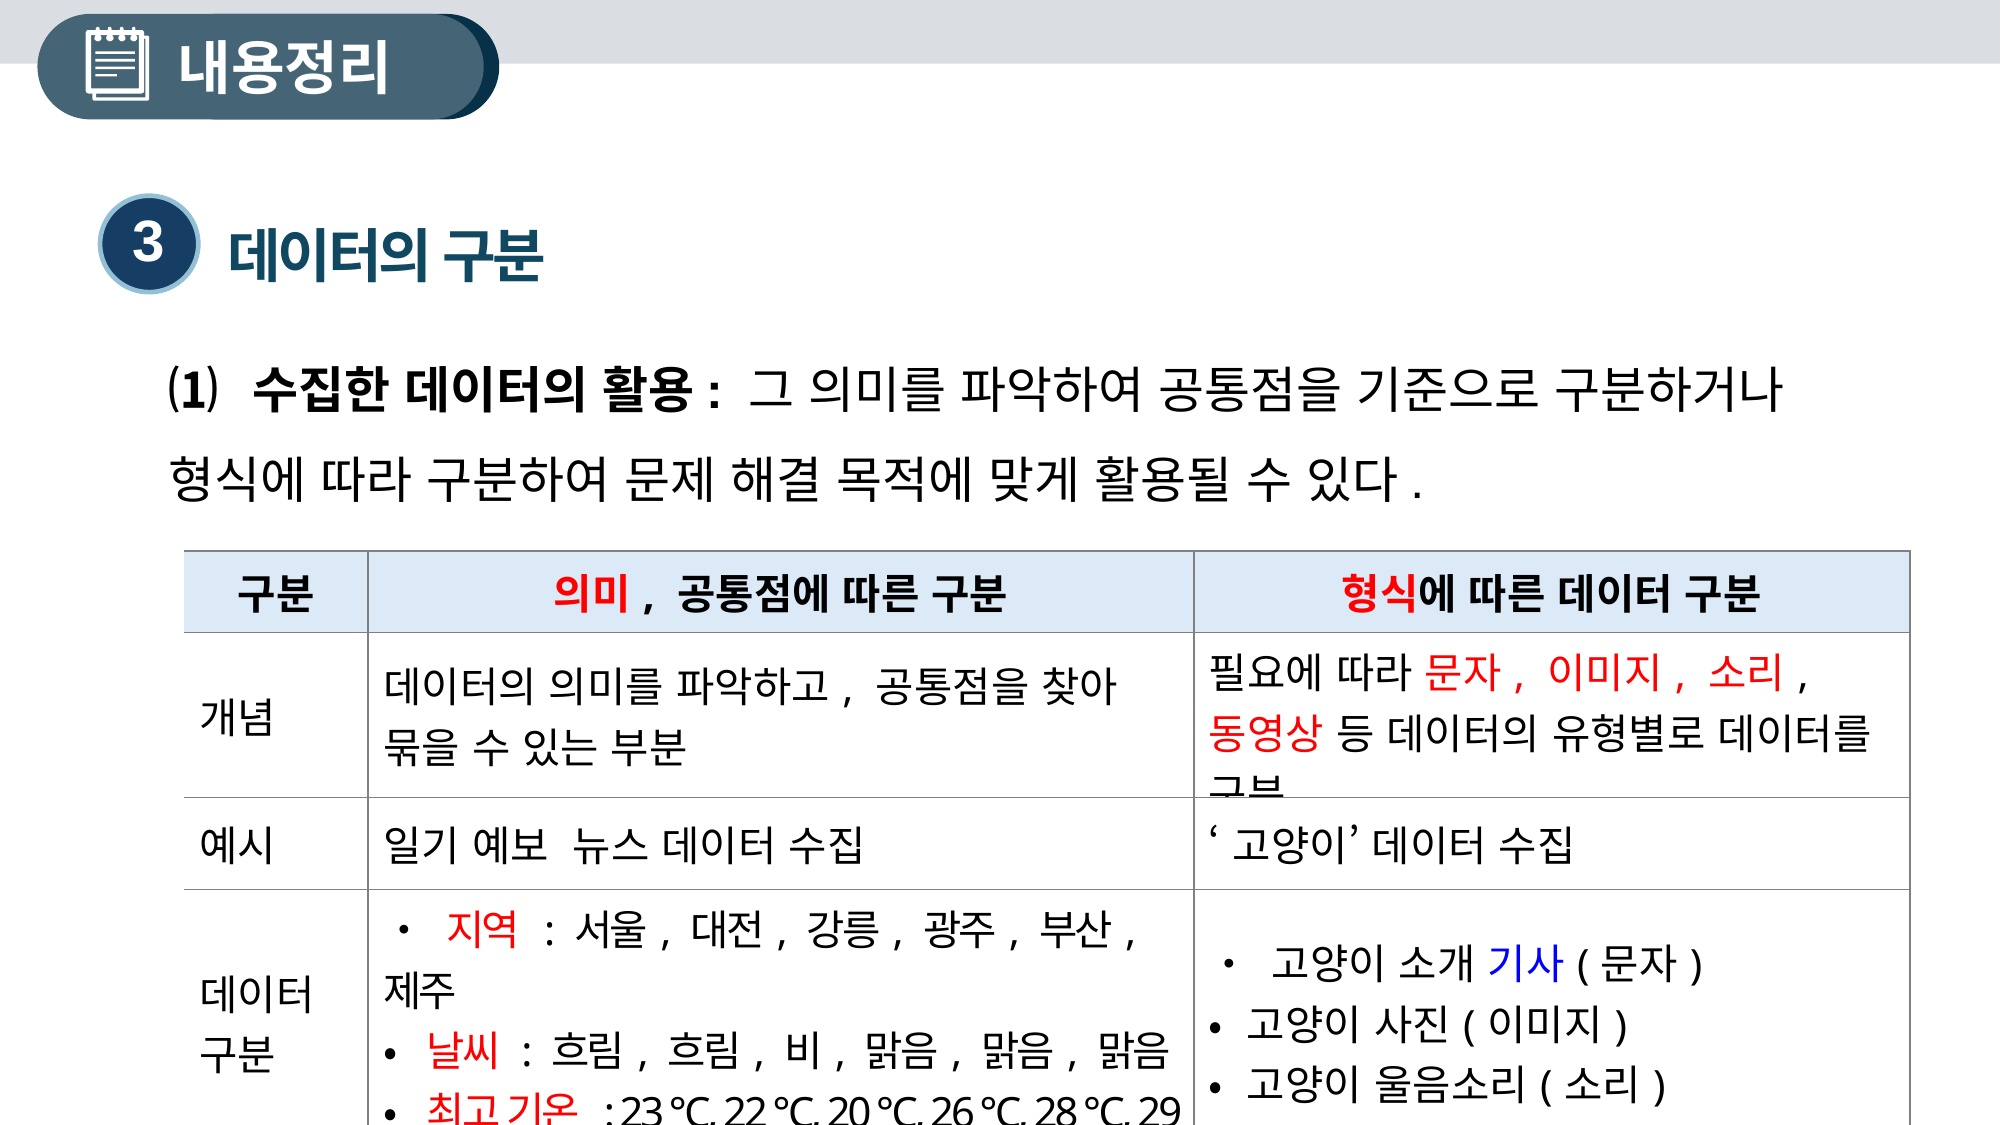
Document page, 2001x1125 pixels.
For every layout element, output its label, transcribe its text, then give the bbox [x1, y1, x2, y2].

table_cell 데이터 구분 [184, 890, 367, 1125]
text_box 3 [98, 194, 200, 294]
table_header 의미, 공통점에 따른 구분 [369, 552, 1193, 632]
table_cell • 고양이 소개 기사(문자) • 고양이 사진(이미지) • 고양이 울음소리(소리) [1195, 890, 1909, 1125]
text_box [36, 13, 500, 120]
text_box 데이터의 구분 [215, 199, 1505, 296]
table_cell ‘고양이’ 데이터 수집 [1195, 798, 1909, 889]
table_cell 예시 [184, 798, 367, 889]
table_cell • 지역 : 서울, 대전, 강릉, 광주, 부산, 제주 • 날씨 : 흐림, 흐림, 비, 맑음, 맑음, 맑음 • 최고 기온 : 23 ℃, 22 ℃, 20 ℃, 26 ℃, 28 ℃, 29 ℃ [369, 890, 1193, 1125]
text_box [0, 0, 2000, 65]
table_cell 데이터의 의미를 파악하고, 공통점을 찾아 묶을 수 있는 부분 [369, 633, 1193, 797]
table_header 형식에 따른 데이터 구분 [1195, 552, 1909, 632]
table_cell 개념 [184, 633, 367, 797]
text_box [85, 26, 150, 102]
text_box ⑴ 수집한 데이터의 활용: 그 의미를 파악하여 공통점을 기준으로 구분하거나 형식에 따라 구분하여 문제 해결 목적에 맞게 활용될 수 있다. [156, 322, 1910, 515]
table_cell 일기 예보 뉴스 데이터 수집 [369, 798, 1193, 889]
table_header 구분 [184, 552, 367, 632]
table_cell 필요에 따라 문자, 이미지, 소리, 동영상 등 데이터의 유형별로 데이터를 구분 [1195, 633, 1909, 797]
